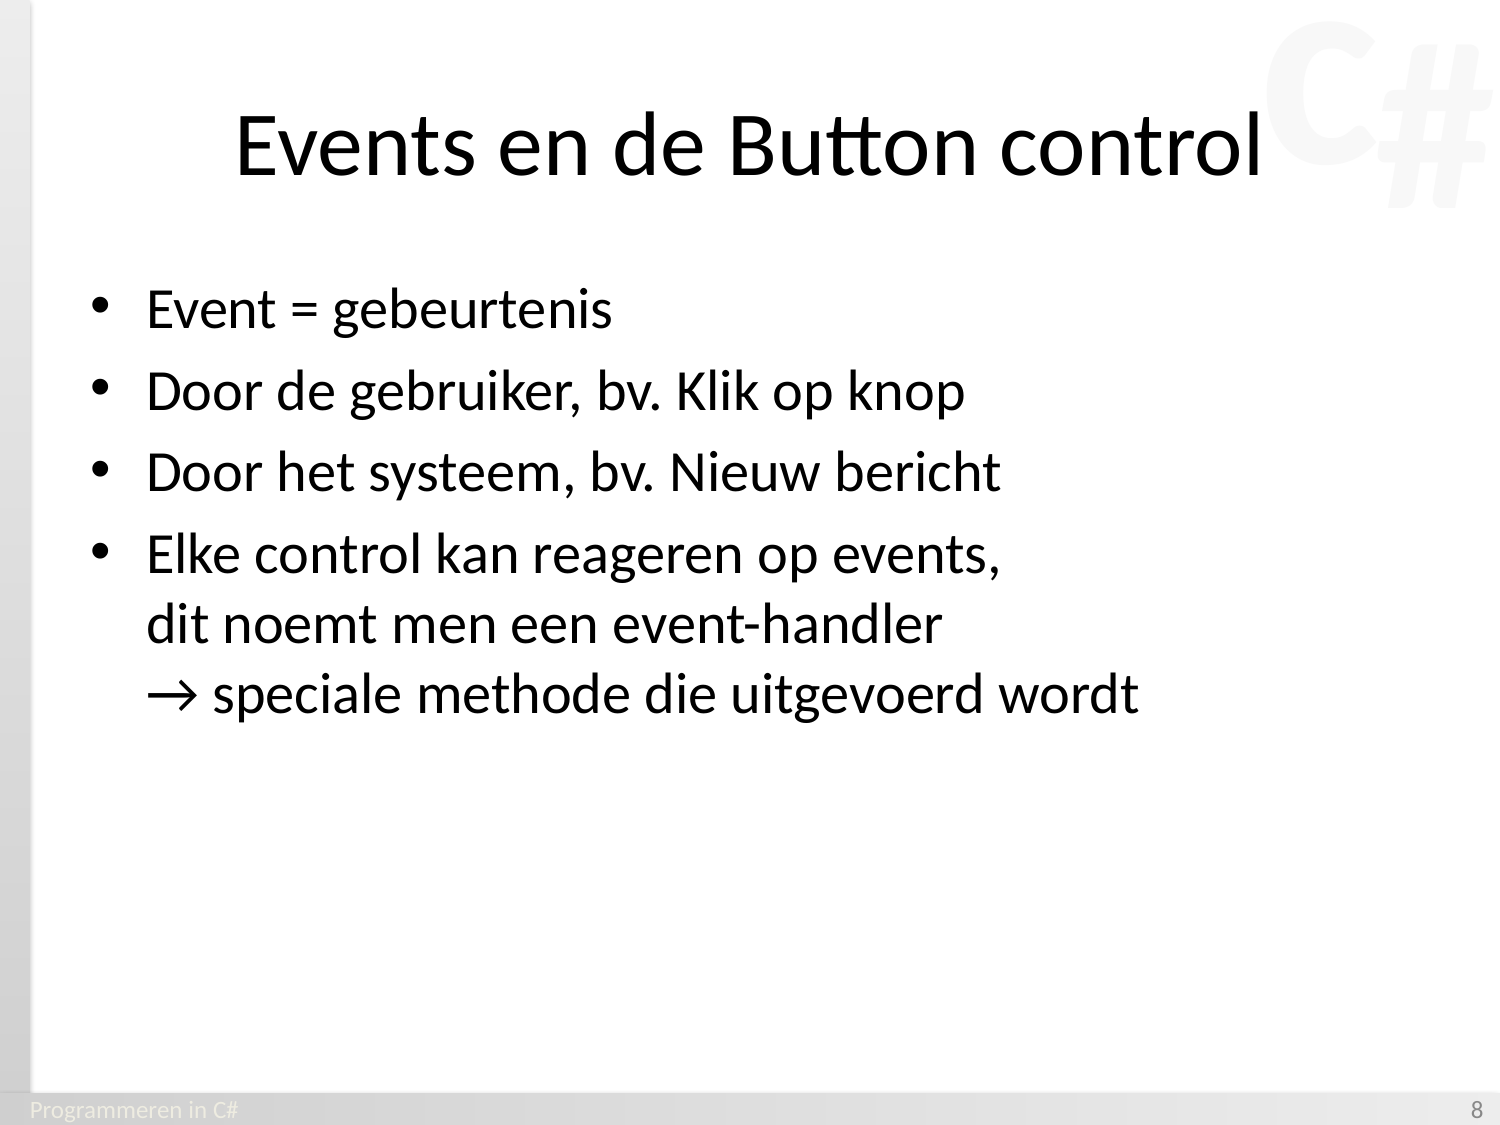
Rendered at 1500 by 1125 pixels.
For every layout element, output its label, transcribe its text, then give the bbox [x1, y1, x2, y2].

title Events en de Button control [75, 45, 1425, 233]
slide_number ‹#› [1148, 1078, 1499, 1125]
list Event = gebeurtenis Door de gebruiker, bv. Klik op knop Door het systeem, bv. Nieuw bericht Elke control kan reageren op events, dit noemt men een event-handler → speciale methode die uitgevoerd wordt [75, 262, 1425, 1005]
footer Programmeren in C# [0, 1078, 372, 1125]
